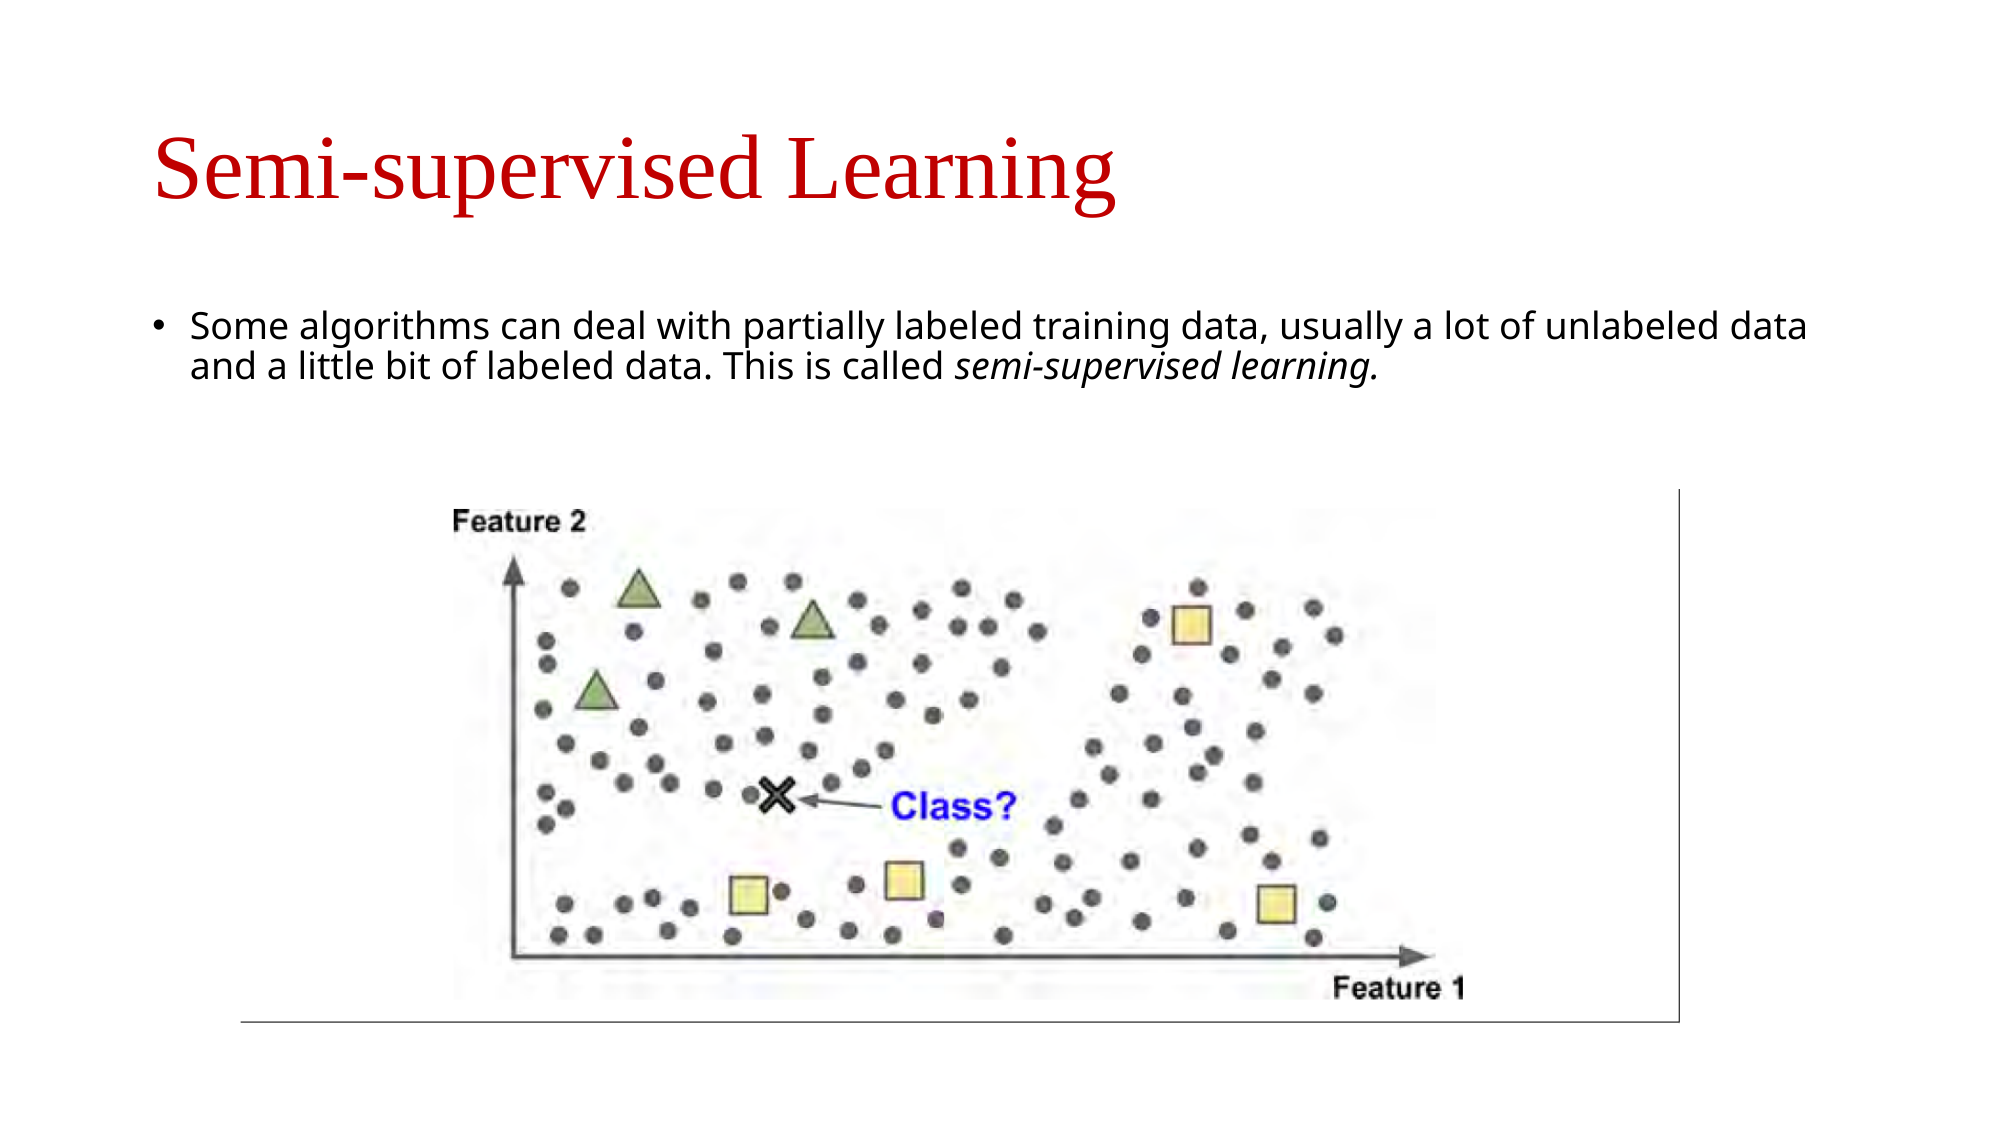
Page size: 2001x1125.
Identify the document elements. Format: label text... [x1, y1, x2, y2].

picture [240, 489, 1683, 1029]
title Semi-supervised Learning [137, 59, 1863, 278]
list Some algorithms can deal with partially labeled training data, usually a lot of unlabeled data and a little bit of labeled data. This is called semi-supervised learning. [137, 299, 1863, 1014]
